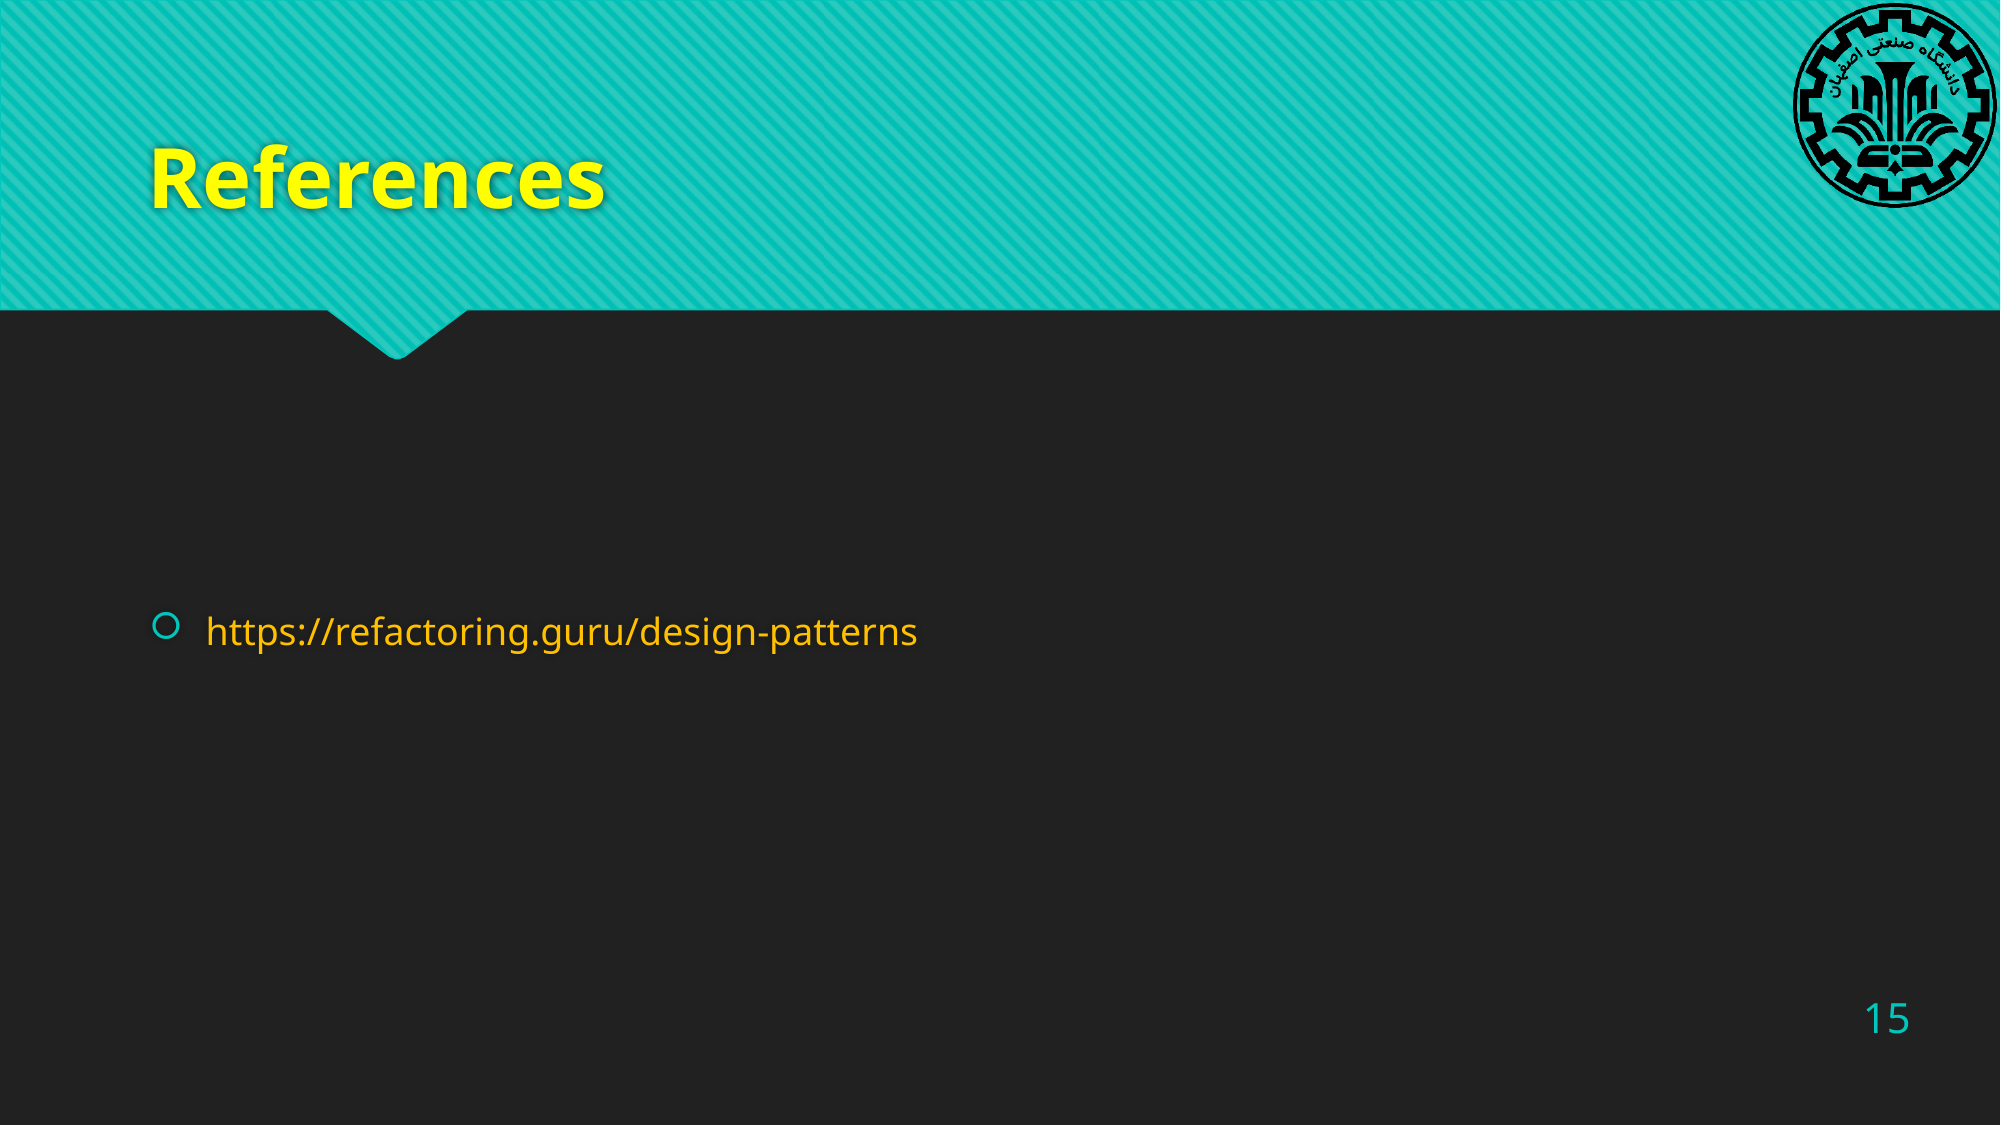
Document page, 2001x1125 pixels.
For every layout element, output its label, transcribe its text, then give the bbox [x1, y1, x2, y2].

slide_number 15 [1751, 970, 1926, 1051]
title References [132, 73, 1868, 233]
list https://refactoring.guru/design-patterns [134, 364, 1014, 962]
picture [1789, 0, 2000, 211]
